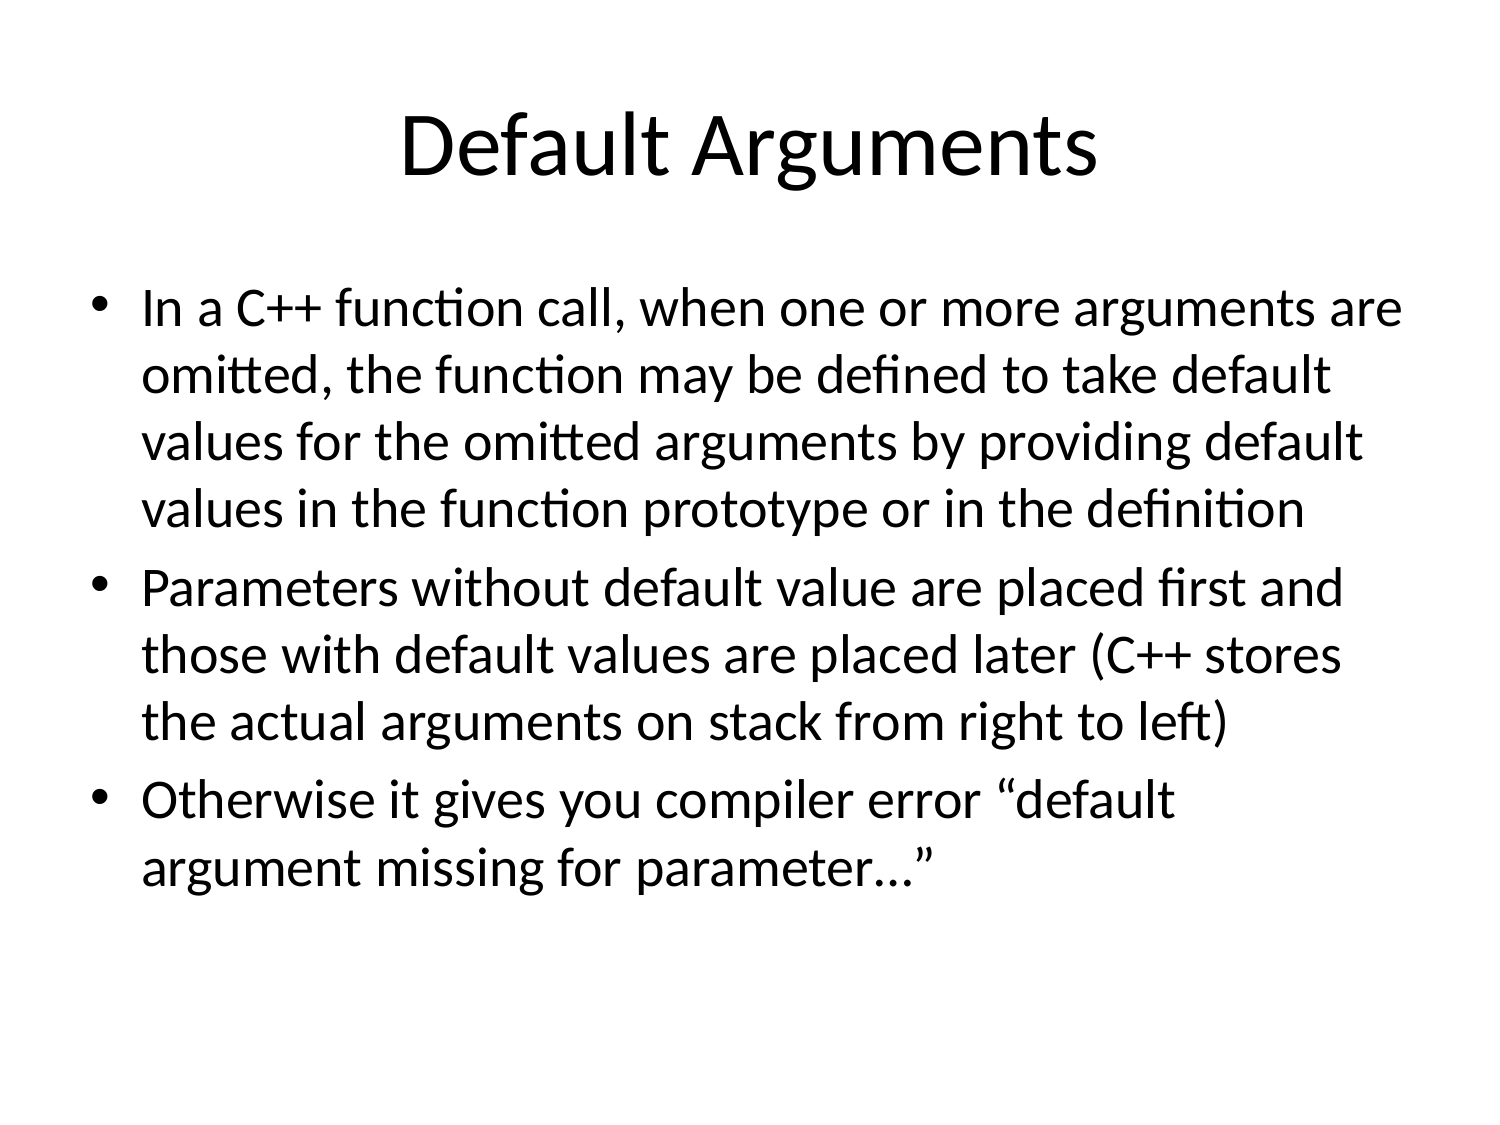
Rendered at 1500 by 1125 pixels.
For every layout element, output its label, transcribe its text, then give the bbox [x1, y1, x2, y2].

list In a C++ function call, when one or more arguments are omitted, the function may be defined to take default values for the omitted arguments by providing default values in the function prototype or in the definition Parameters without default value are placed first and those with default values are placed later (C++ stores the actual arguments on stack from right to left) Otherwise it gives you compiler error “default argument missing for parameter…” [75, 262, 1425, 1005]
title Default Arguments [75, 45, 1425, 233]
